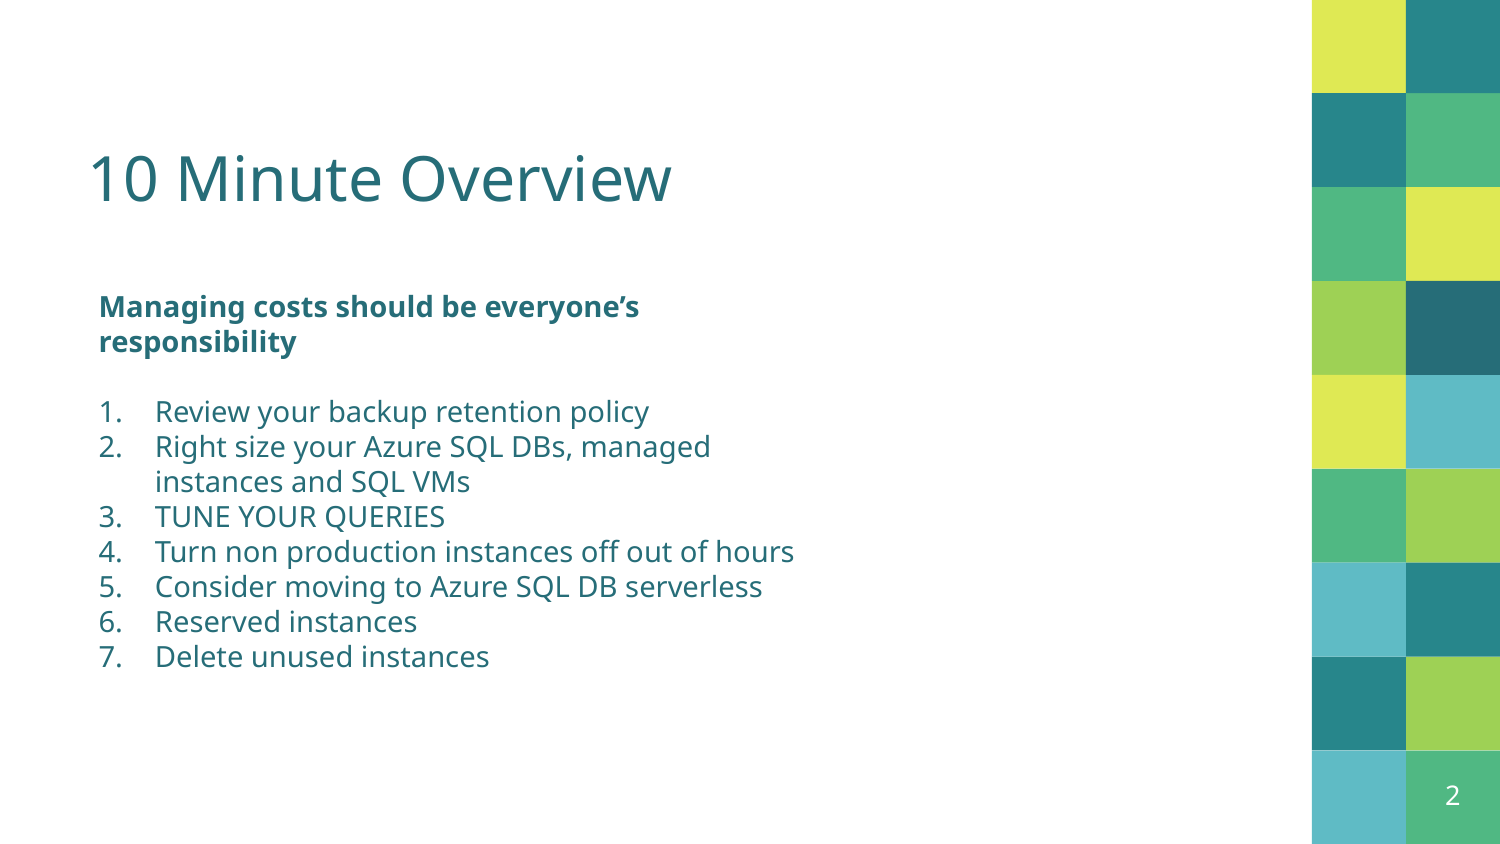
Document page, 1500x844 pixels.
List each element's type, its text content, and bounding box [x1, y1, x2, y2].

slide_number 2 [1405, 749, 1500, 844]
title 10 Minute Overview [72, 87, 1125, 229]
text_box Managing costs should be everyone’s responsibility Review your backup retention policy Right size your Azure SQL DBs, managed instances and SQL VMs TUNE YOUR QUERIES Turn non production instances off out of hours Consider moving to Azure SQL DB serverless Reserved instances Delete unused instances [83, 281, 842, 681]
